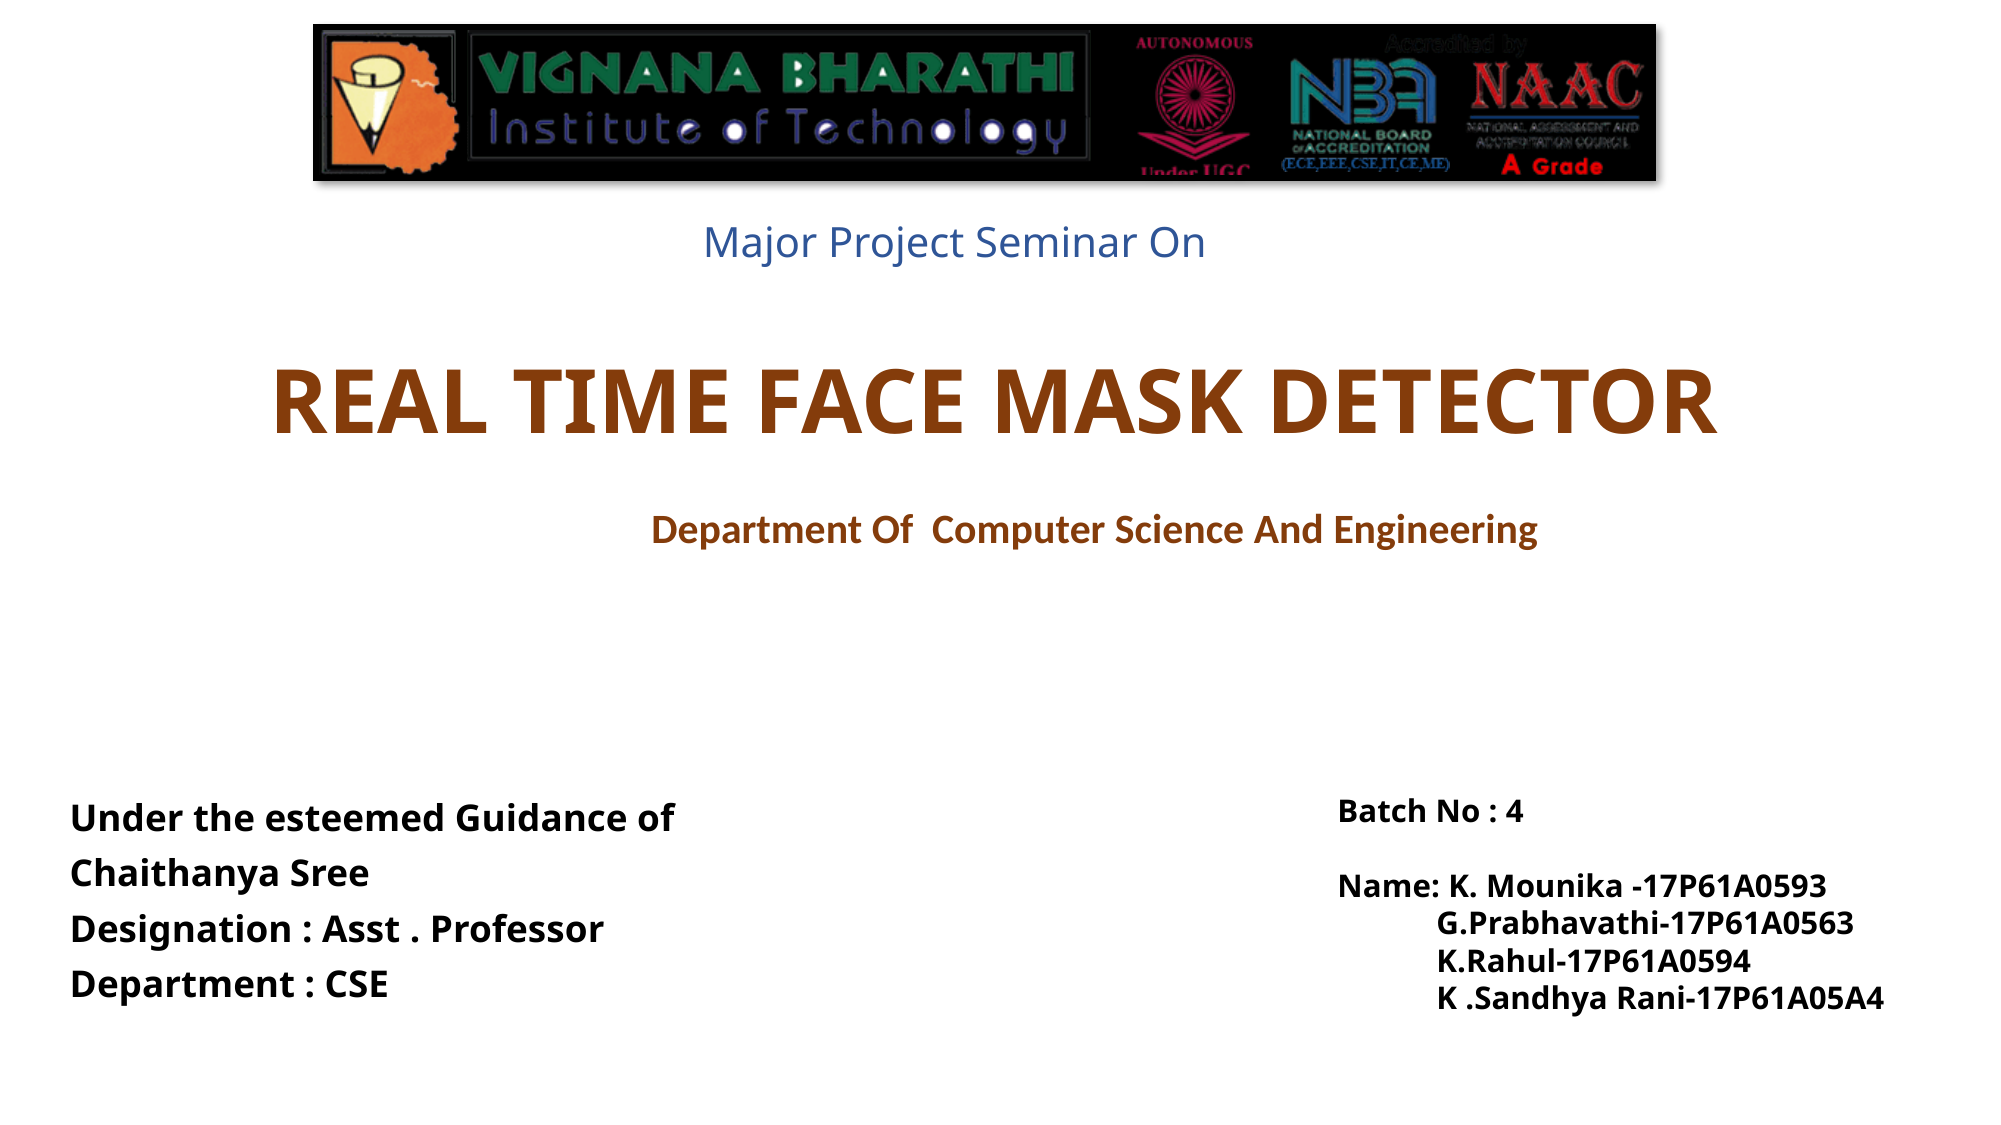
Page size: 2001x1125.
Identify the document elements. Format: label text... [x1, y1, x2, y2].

subtitle Under the esteemed Guidance of Chaithanya Sree Designation : Asst . Professor Department : CSE [45, 792, 742, 1018]
text_box Major Project Seminar On [666, 208, 1222, 274]
text_box Batch No : 4 Name: K. Mounika -17P61A0593 G.Prabhavathi-17P61A0563 K.Rahul-17P61A0594 K .Sandhya Rani-17P61A05A4 [1322, 783, 1944, 1061]
text_box Department Of Computer Science And Engineering [499, 494, 1700, 559]
picture [319, 30, 1650, 175]
title REAL TIME FACE MASK DETECTOR [198, 307, 1790, 461]
